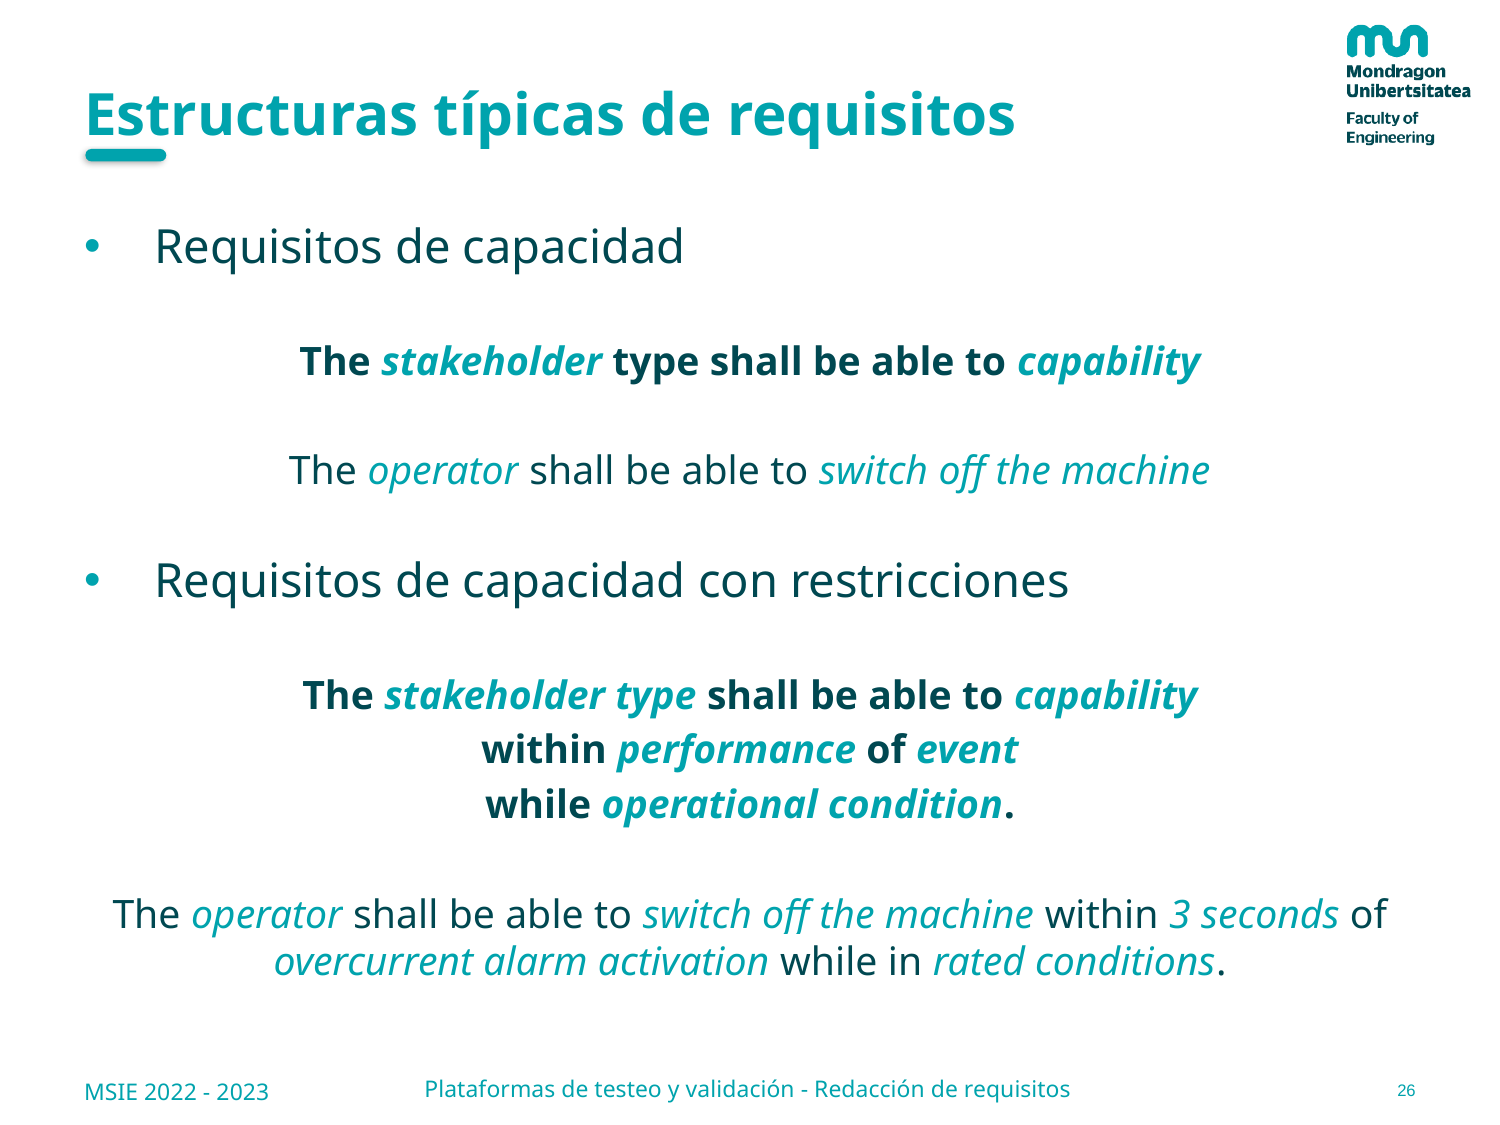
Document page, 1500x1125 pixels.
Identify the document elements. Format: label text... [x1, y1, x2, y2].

slide_number MSIE 2022 - 2023 [69, 1060, 300, 1121]
picture [1319, 0, 1500, 170]
footer Plataformas de testeo y validación - Redacción de requisitos [356, 1059, 1140, 1120]
slide_number 26 [1248, 1059, 1431, 1120]
title Estructuras típicas de requisitos [69, 77, 1327, 148]
list Requisitos de capacidad The stakeholder type shall be able to capability The operator shall be able to switch off the machine Requisitos de capacidad con restricciones The stakeholder type shall be able to capability within performance of event while operational condition. The operator shall be able to switch off the machine within 3 seconds of overcurrent alarm activation while in rated conditions. [69, 209, 1431, 999]
